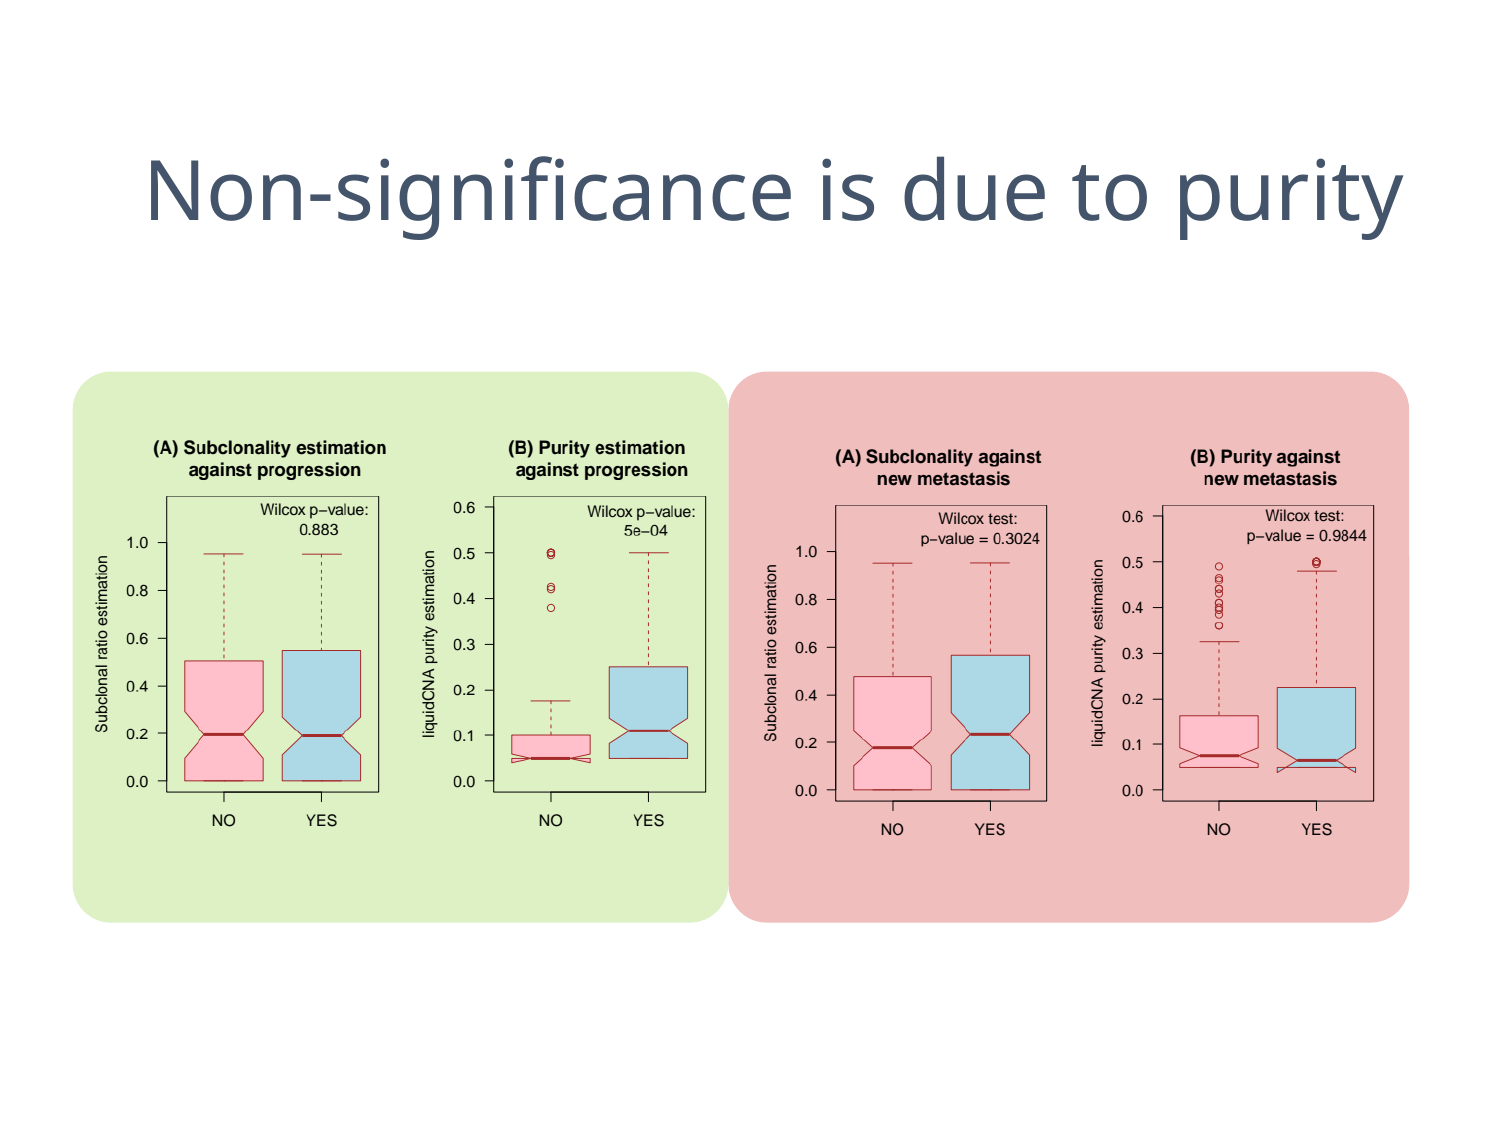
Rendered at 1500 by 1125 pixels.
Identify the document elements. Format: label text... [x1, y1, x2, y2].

text_box Non-significance is due to purity [128, 84, 1422, 303]
text_box [71, 370, 730, 924]
text_box [728, 370, 1411, 924]
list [90, 419, 742, 885]
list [759, 428, 1410, 894]
